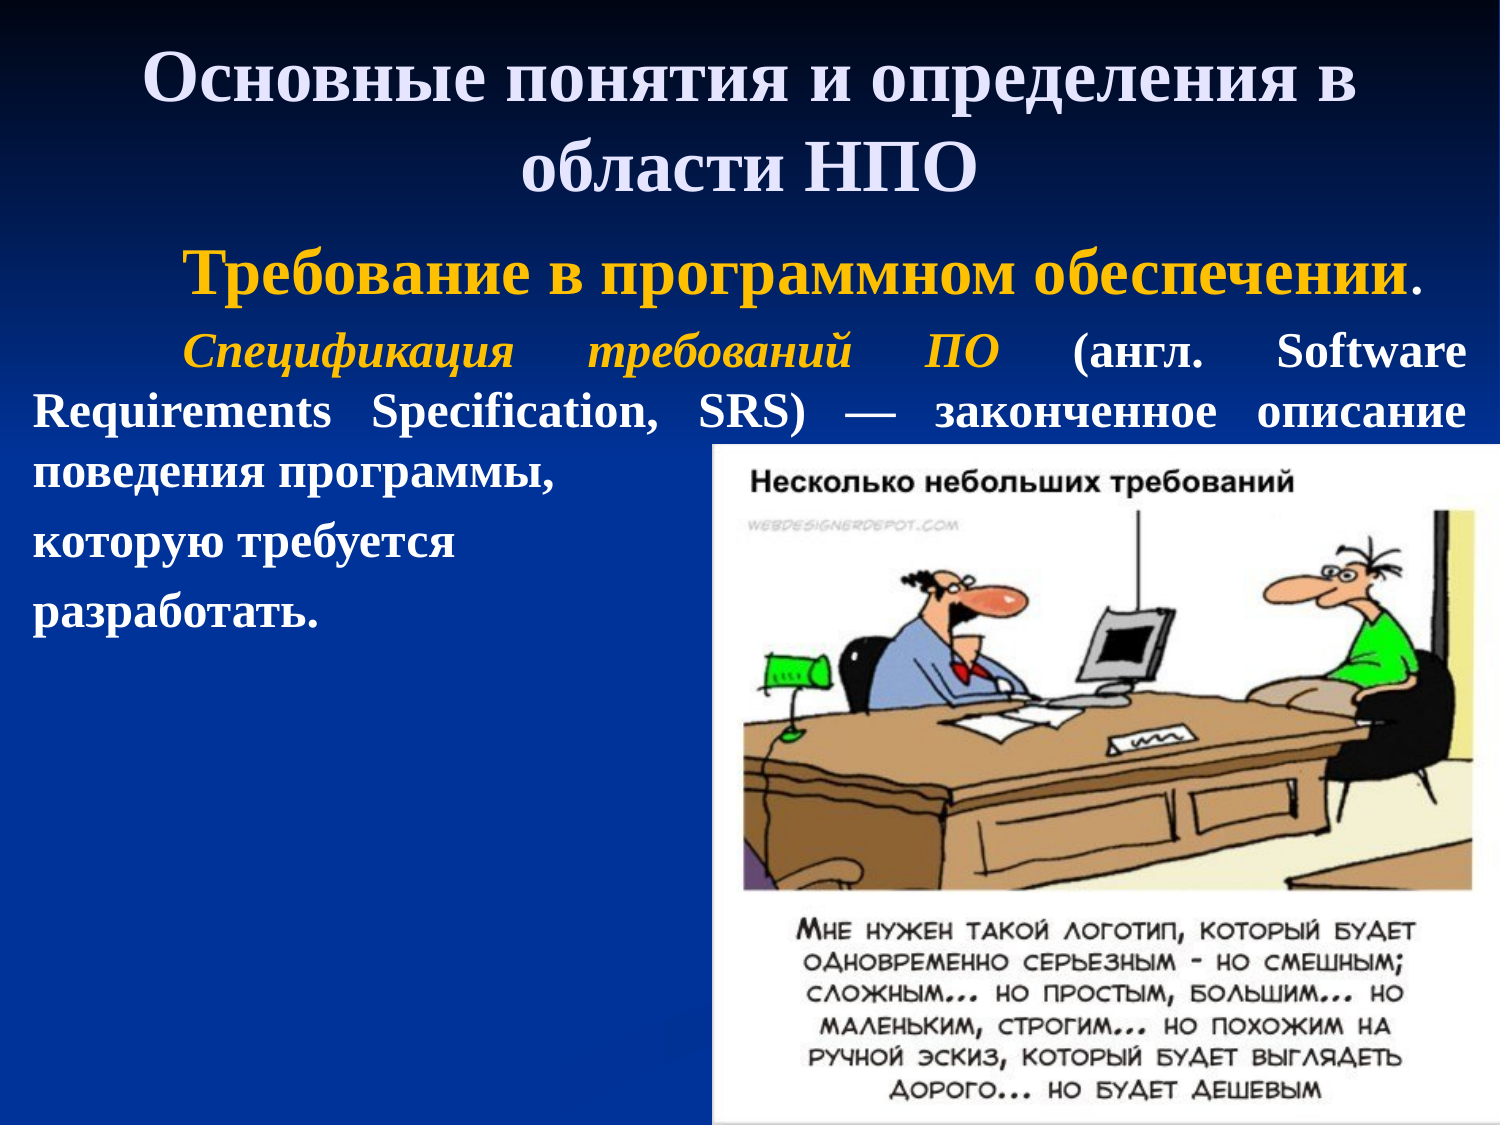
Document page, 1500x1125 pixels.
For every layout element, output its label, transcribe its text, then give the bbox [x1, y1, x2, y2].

title Основные понятия и определения в области НПО [0, 0, 1500, 233]
list Требование в программном обеспечении. Спецификация требований ПО (англ. Software Requirements Specification, SRS) — законченное описание поведения программы, которую требуется разработать. [17, 220, 1483, 1106]
picture [712, 444, 1500, 1125]
